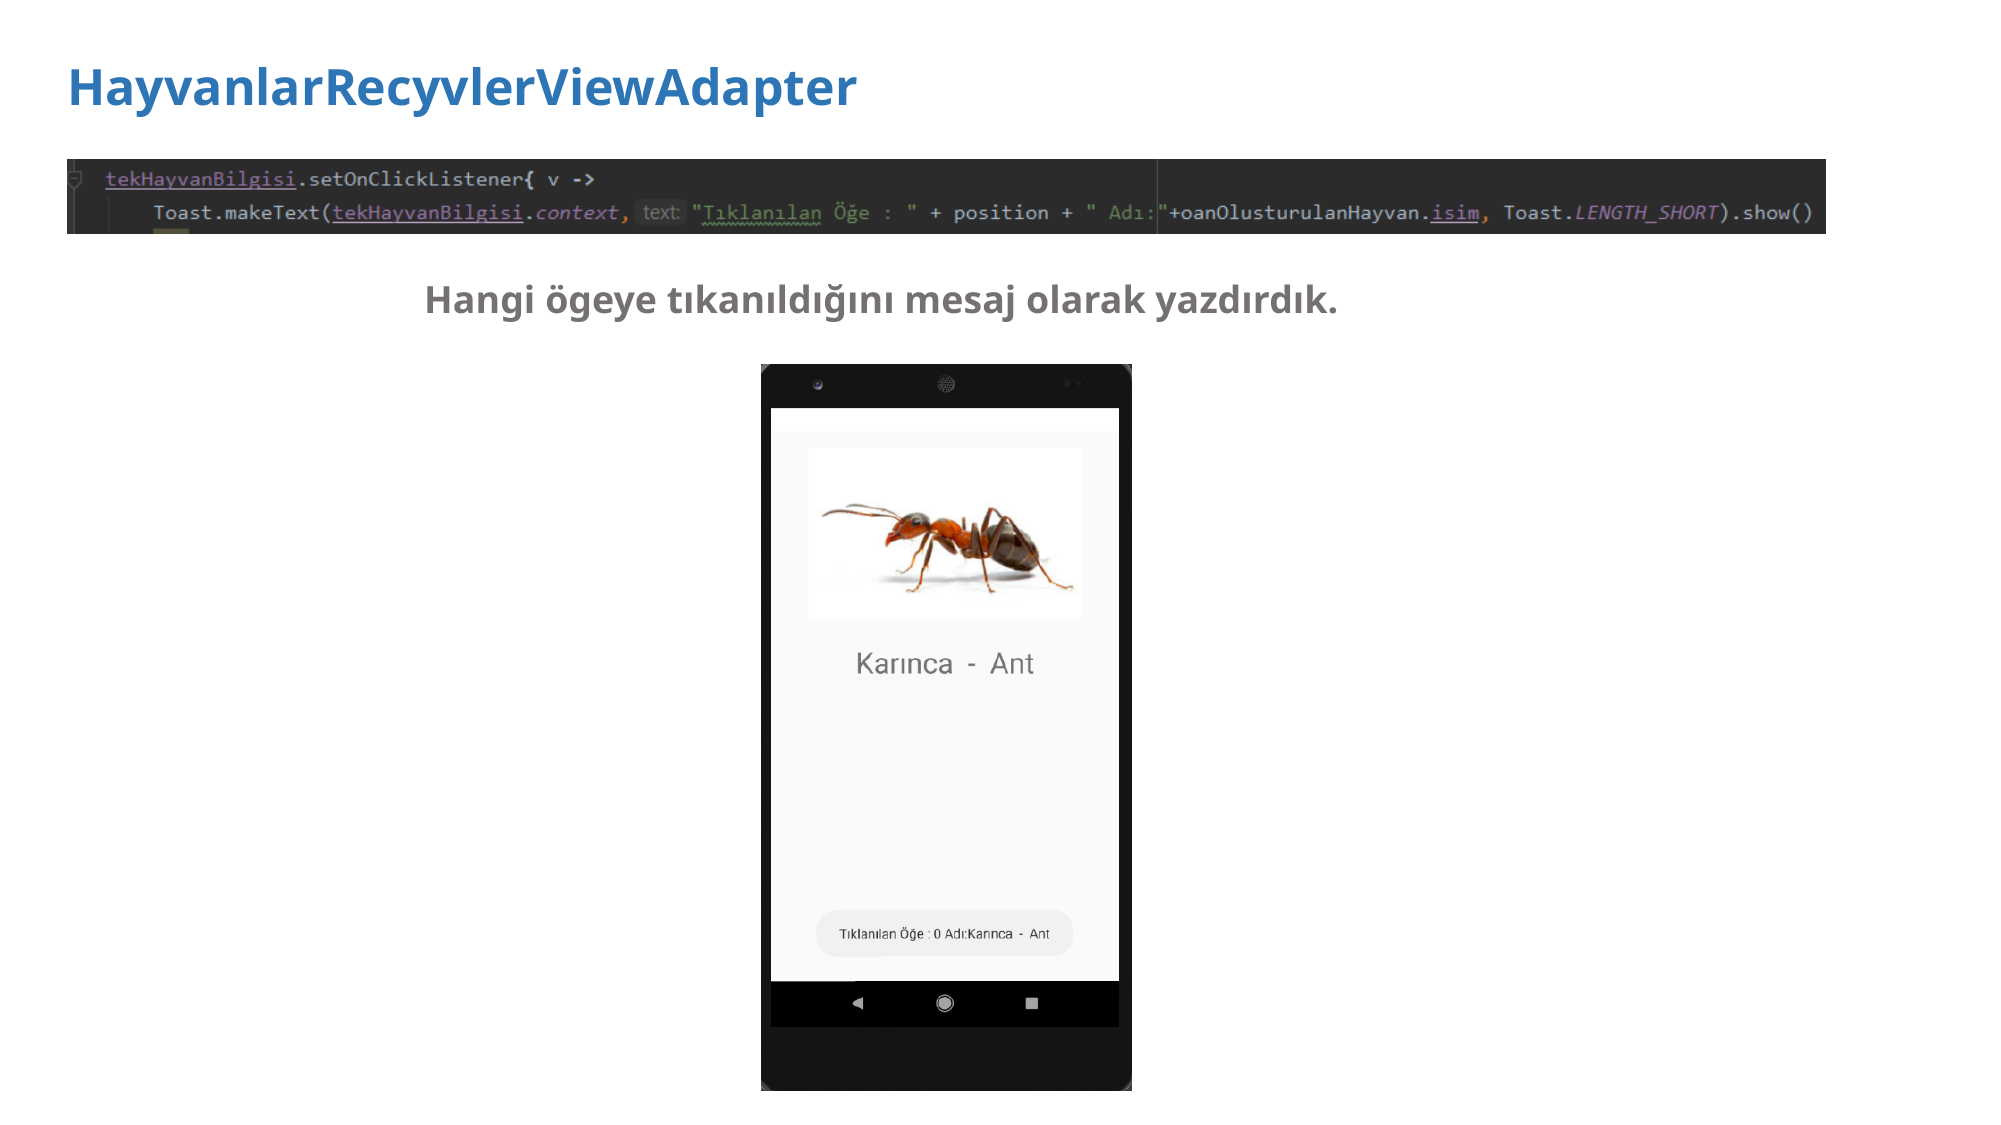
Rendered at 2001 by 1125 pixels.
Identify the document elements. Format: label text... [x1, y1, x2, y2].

picture [67, 159, 1826, 234]
picture [761, 364, 1132, 1091]
text_box Hangi ögeye tıkanıldığını mesaj olarak yazdırdık. [409, 268, 1826, 329]
text_box HayvanlarRecyvlerViewAdapter [52, 48, 1470, 124]
